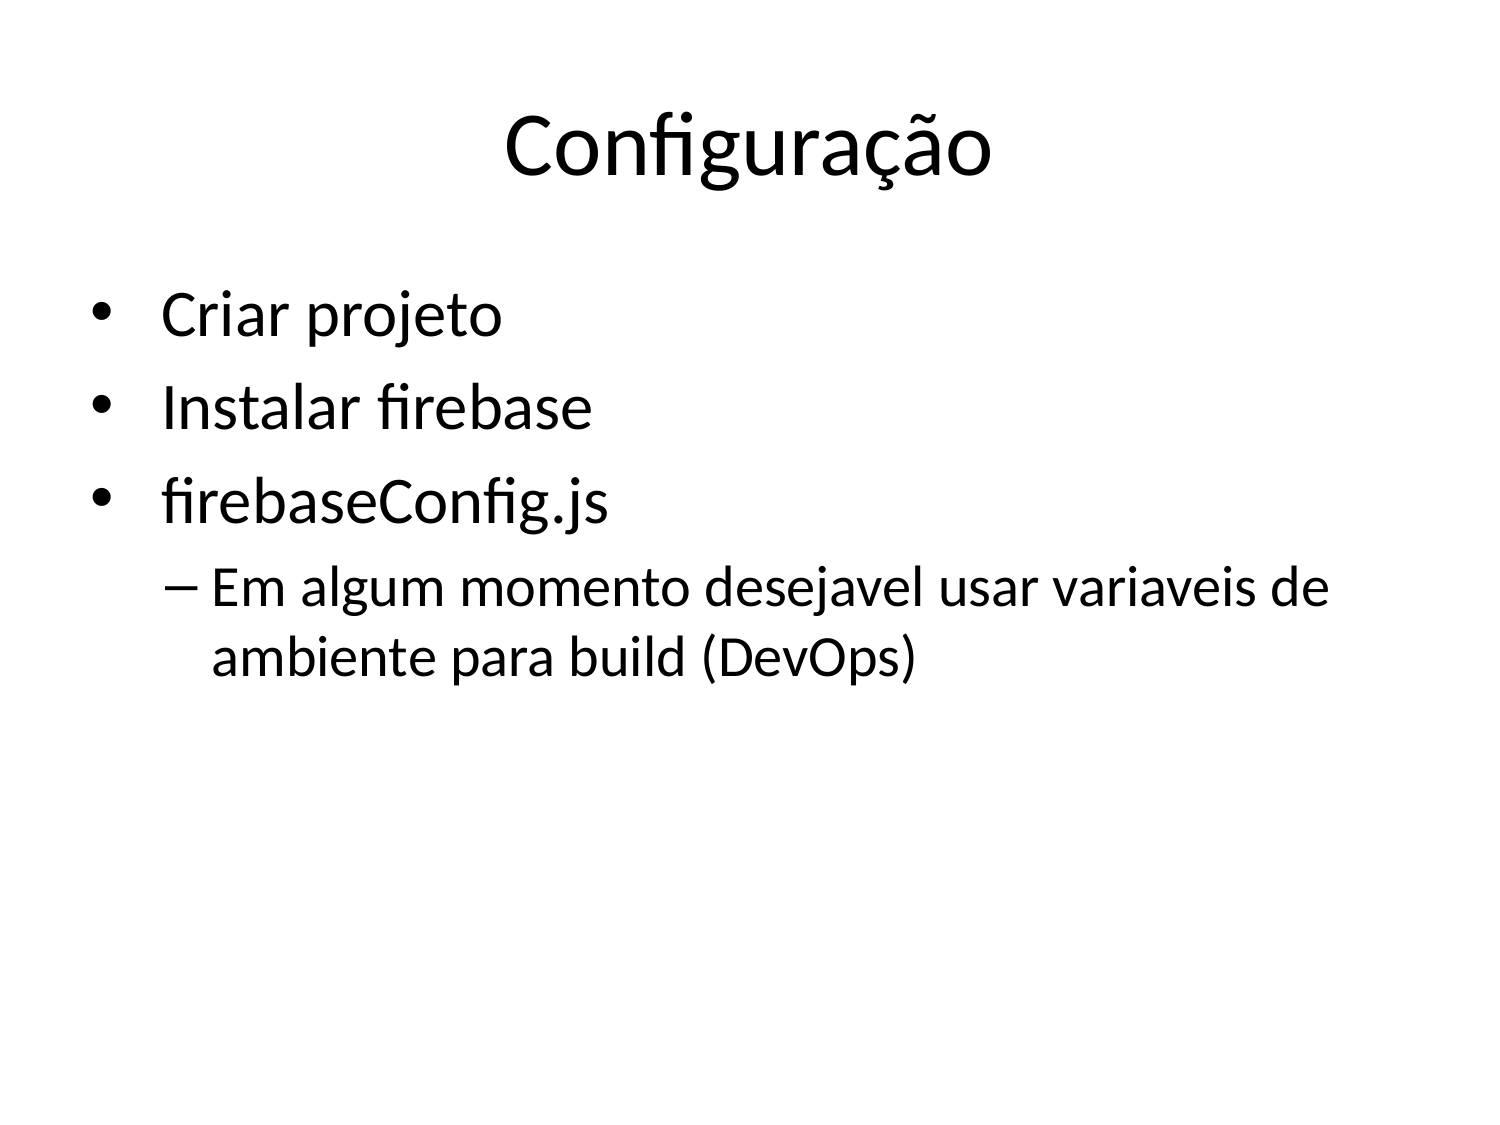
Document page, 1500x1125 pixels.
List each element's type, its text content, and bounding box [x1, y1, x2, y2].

title Configuração [75, 45, 1425, 233]
list Criar projeto Instalar firebase firebaseConfig.js Em algum momento desejavel usar variaveis de ambiente para build (DevOps) [75, 262, 1425, 1005]
